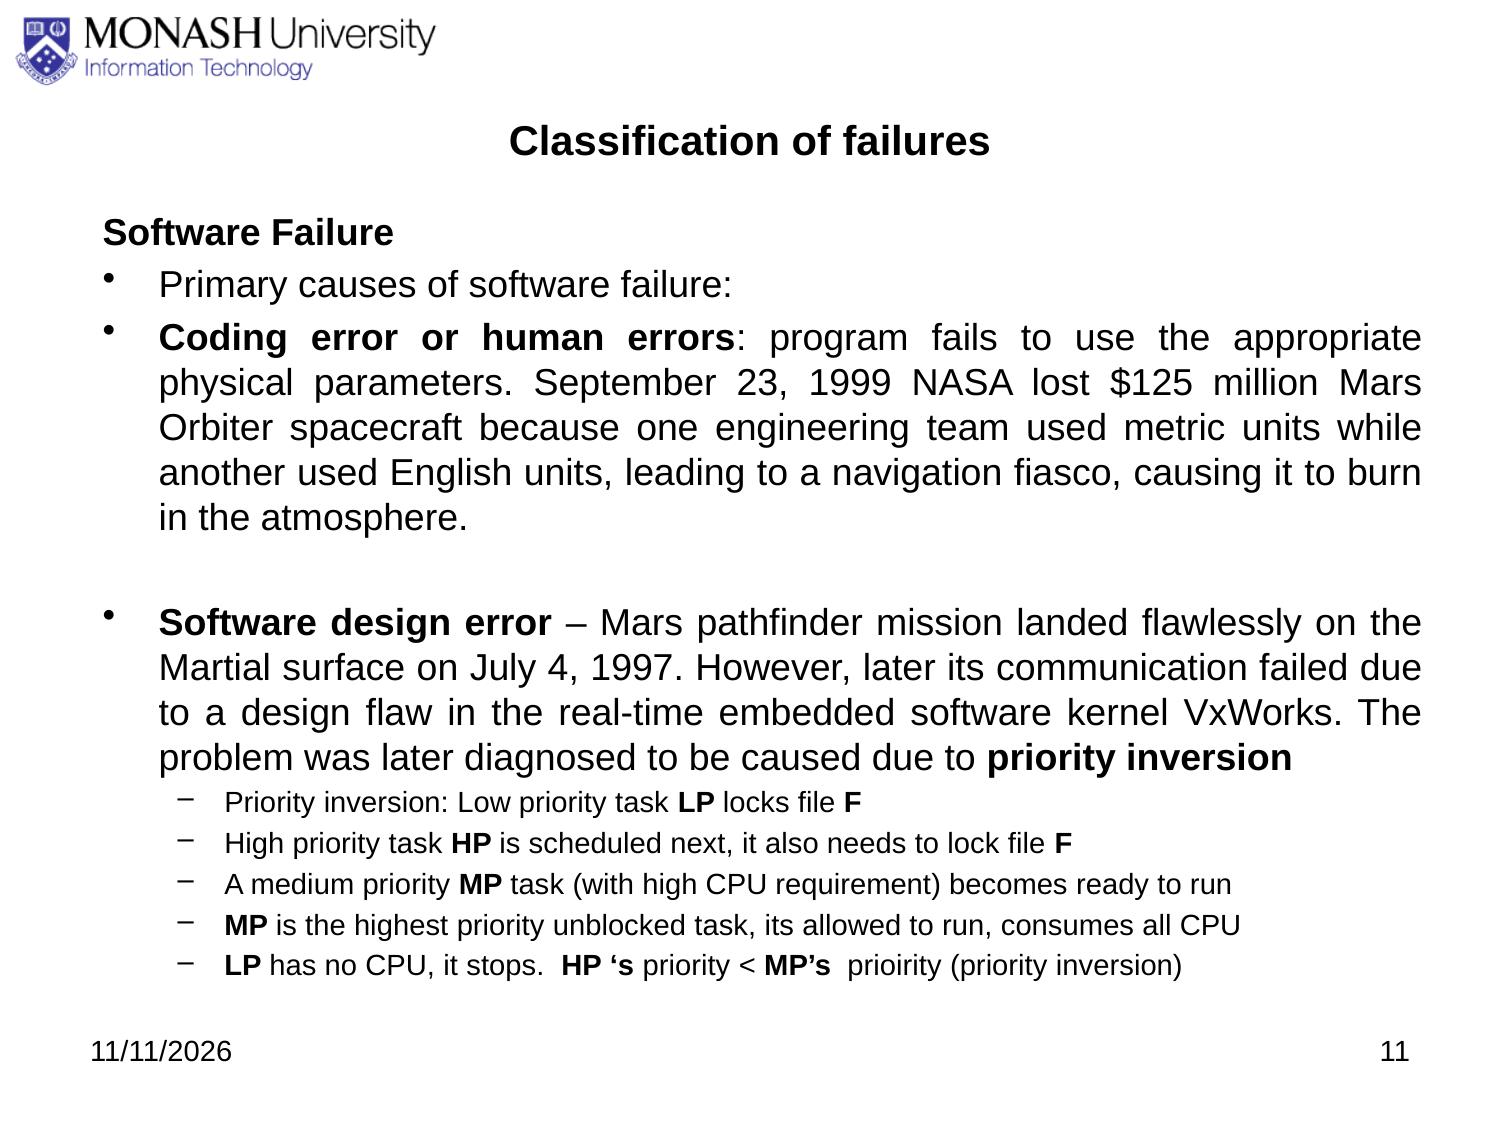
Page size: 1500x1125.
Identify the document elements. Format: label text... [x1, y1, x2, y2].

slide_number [74, 1024, 426, 1103]
title Classification of failures [75, 45, 1425, 233]
slide_number 11 [1074, 1025, 1426, 1103]
picture [0, 0, 438, 101]
list Software Failure Primary causes of software failure: Coding error or human errors: program fails to use the appropriate physical parameters. September 23, 1999 NASA lost $125 million Mars Orbiter spacecraft because one engineering team used metric units while another used English units, leading to a navigation fiasco, causing it to burn in the atmosphere. Software design error – Mars pathfinder mission landed flawlessly on the Martial surface on July 4, 1997. However, later its communication failed due to a design flaw in the real-time embedded software kernel VxWorks. The problem was later diagnosed to be caused due to priority inversion Priority inversion: Low priority task LP locks file F High priority task HP is scheduled next, it also needs to lock file F A medium priority MP task (with high CPU requirement) becomes ready to run MP is the highest priority unblocked task, its allowed to run, consumes all CPU LP has no CPU, it stops. HP ‘s priority < MP’s prioirity (priority inversion) [87, 200, 1438, 1025]
